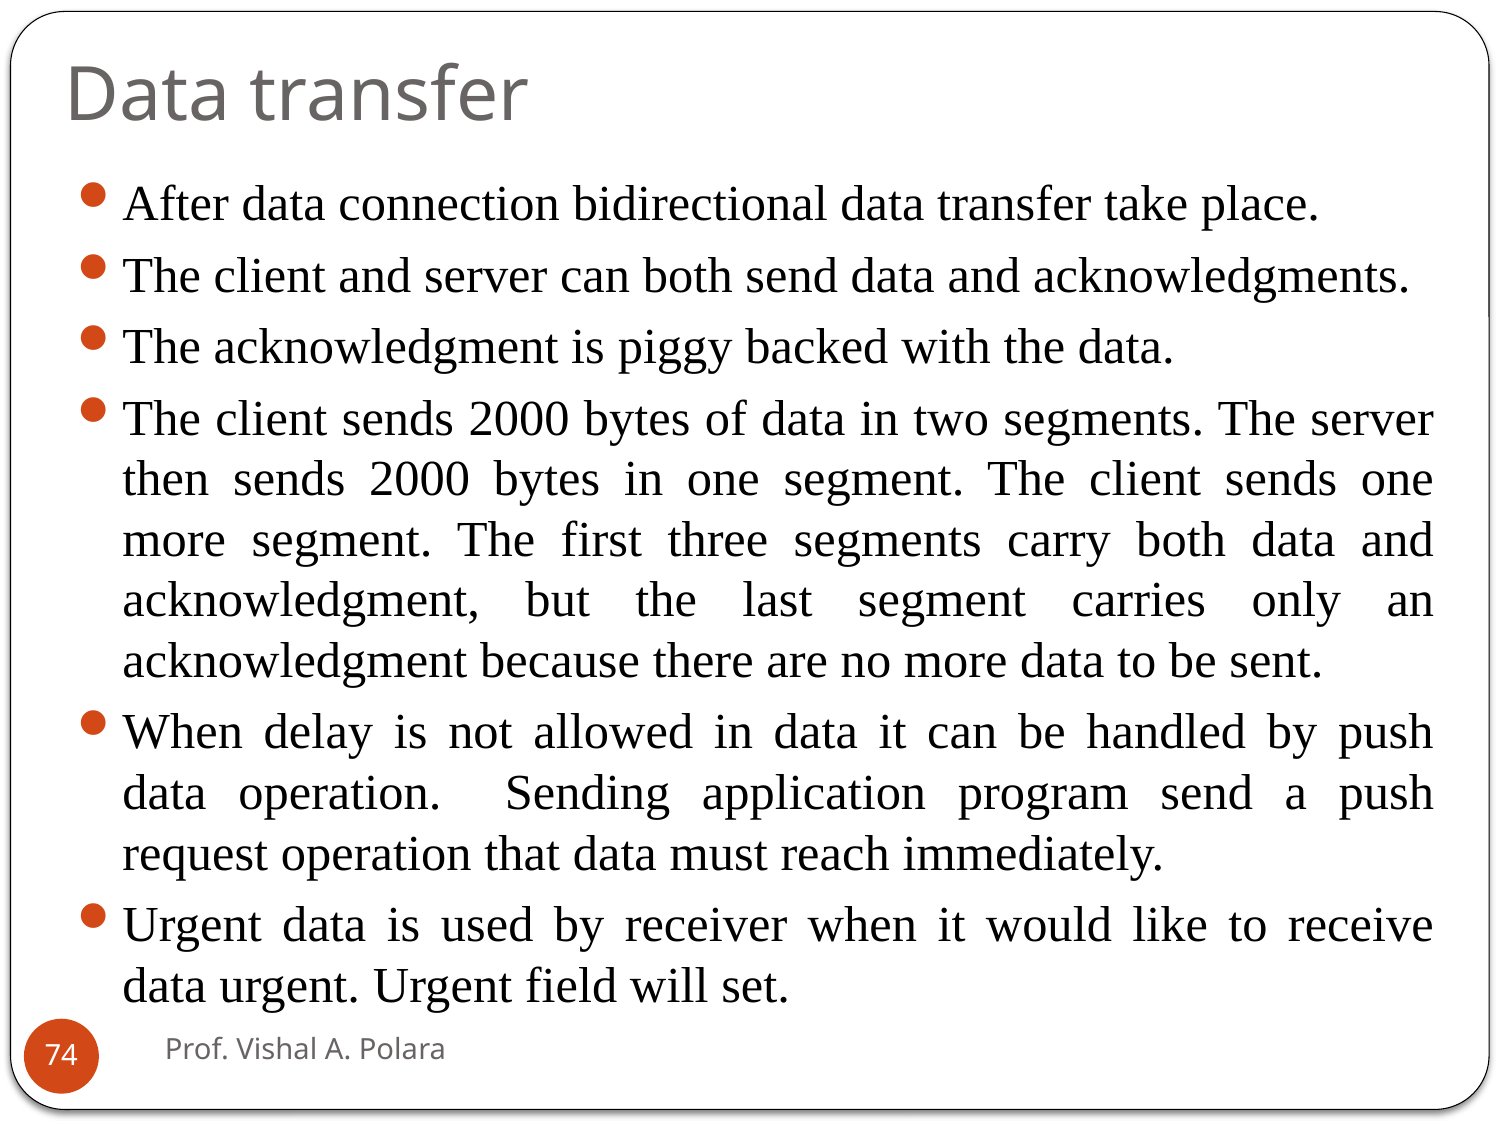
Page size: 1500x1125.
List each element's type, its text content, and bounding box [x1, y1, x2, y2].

footer Prof. Vishal A. Polara [150, 1038, 800, 1088]
slide_number 74 [23, 1018, 99, 1094]
list After data connection bidirectional data transfer take place. The client and server can both send data and acknowledgments. The acknowledgment is piggy backed with the data. The client sends 2000 bytes of data in two segments. The server then sends 2000 bytes in one segment. The client sends one more segment. The first three segments carry both data and acknowledgment, but the last segment carries only an acknowledgment because there are no more data to be sent. When delay is not allowed in data it can be handled by push data operation. Sending application program send a push request operation that data must reach immediately. Urgent data is used by receiver when it would like to receive data urgent. Urgent field will set. [62, 162, 1450, 1038]
title Data transfer [50, 37, 1325, 150]
